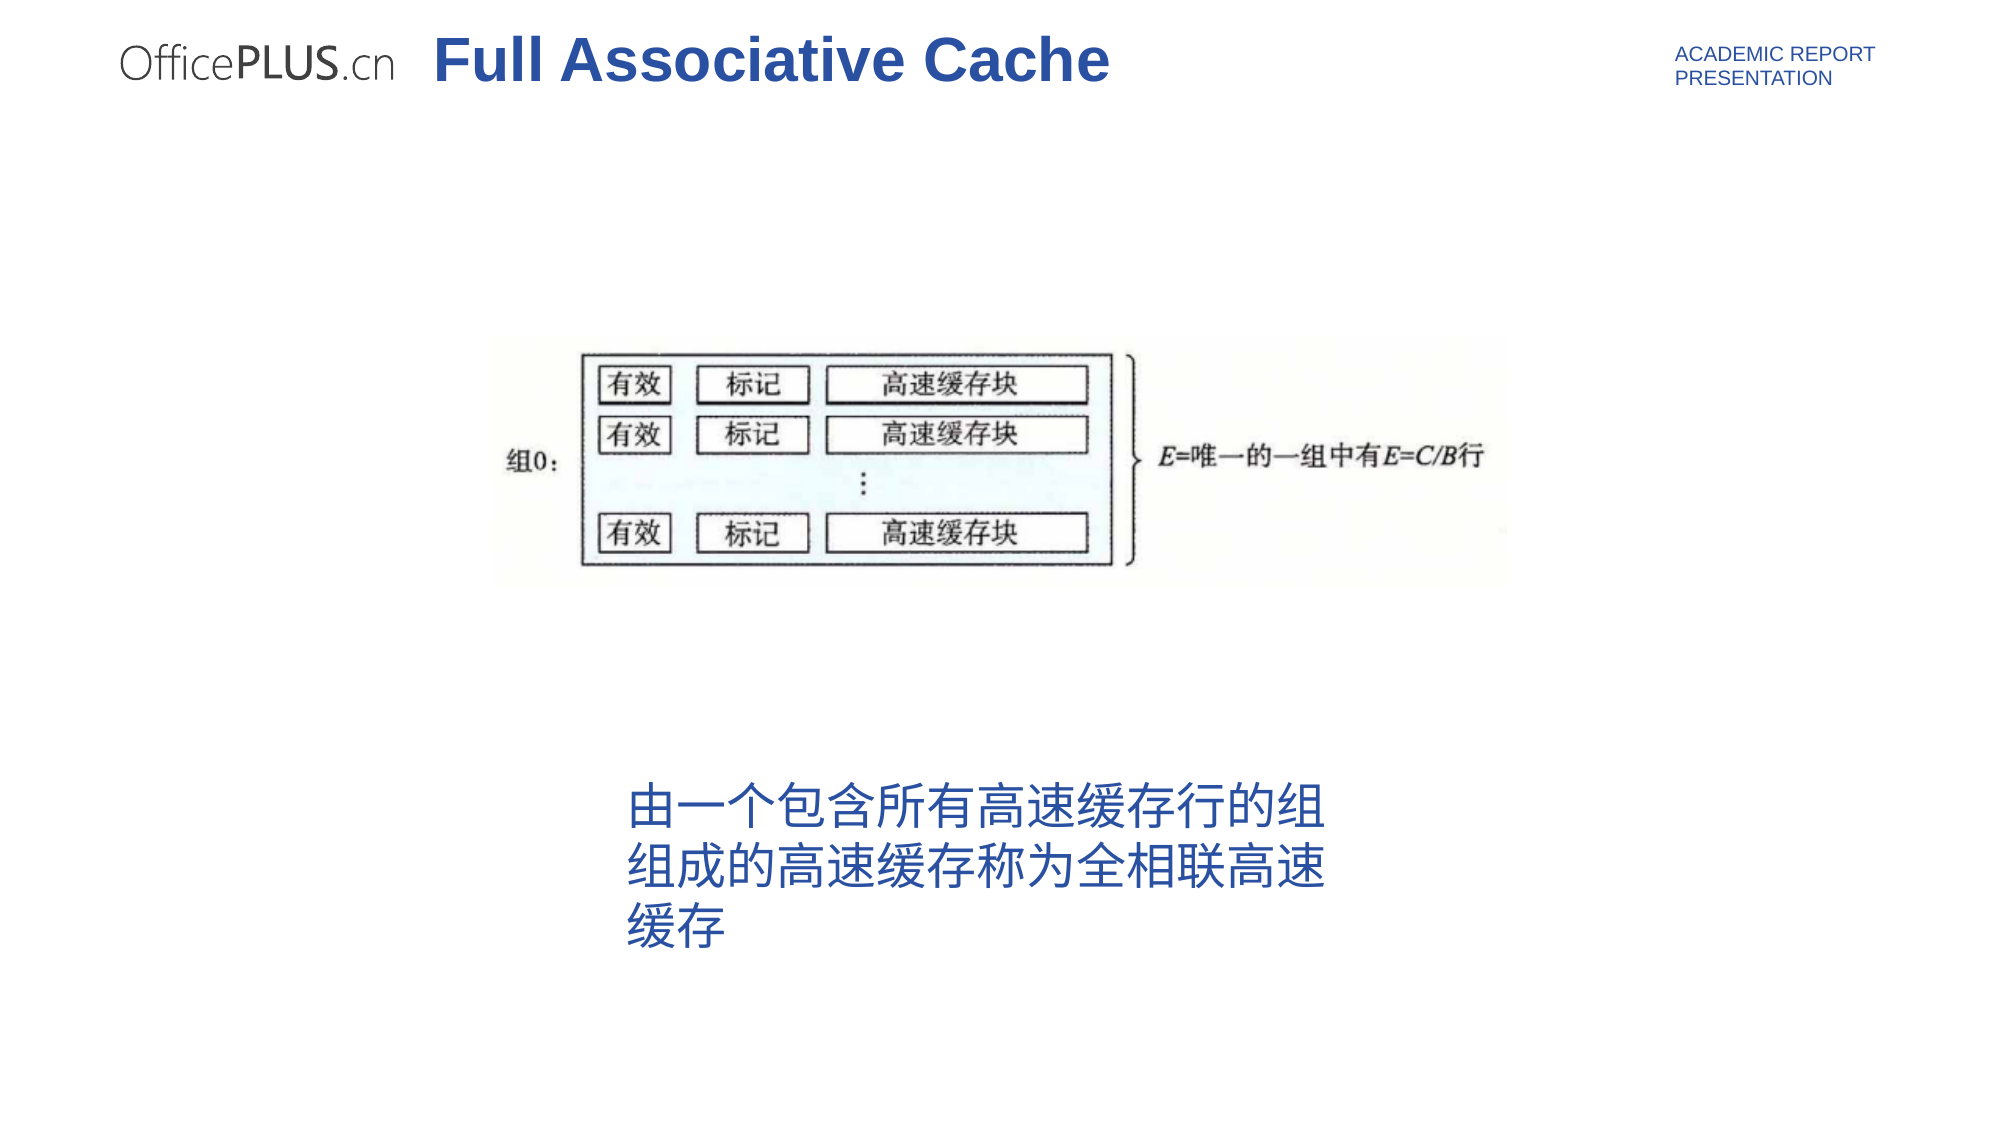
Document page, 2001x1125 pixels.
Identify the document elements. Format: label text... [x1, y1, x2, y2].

text_box 由一个包含所有高速缓存行的组组成的高速缓存称为全相联高速缓存 [611, 766, 1388, 962]
text_box Full Associative Cache [433, 19, 1135, 96]
picture [493, 336, 1507, 587]
